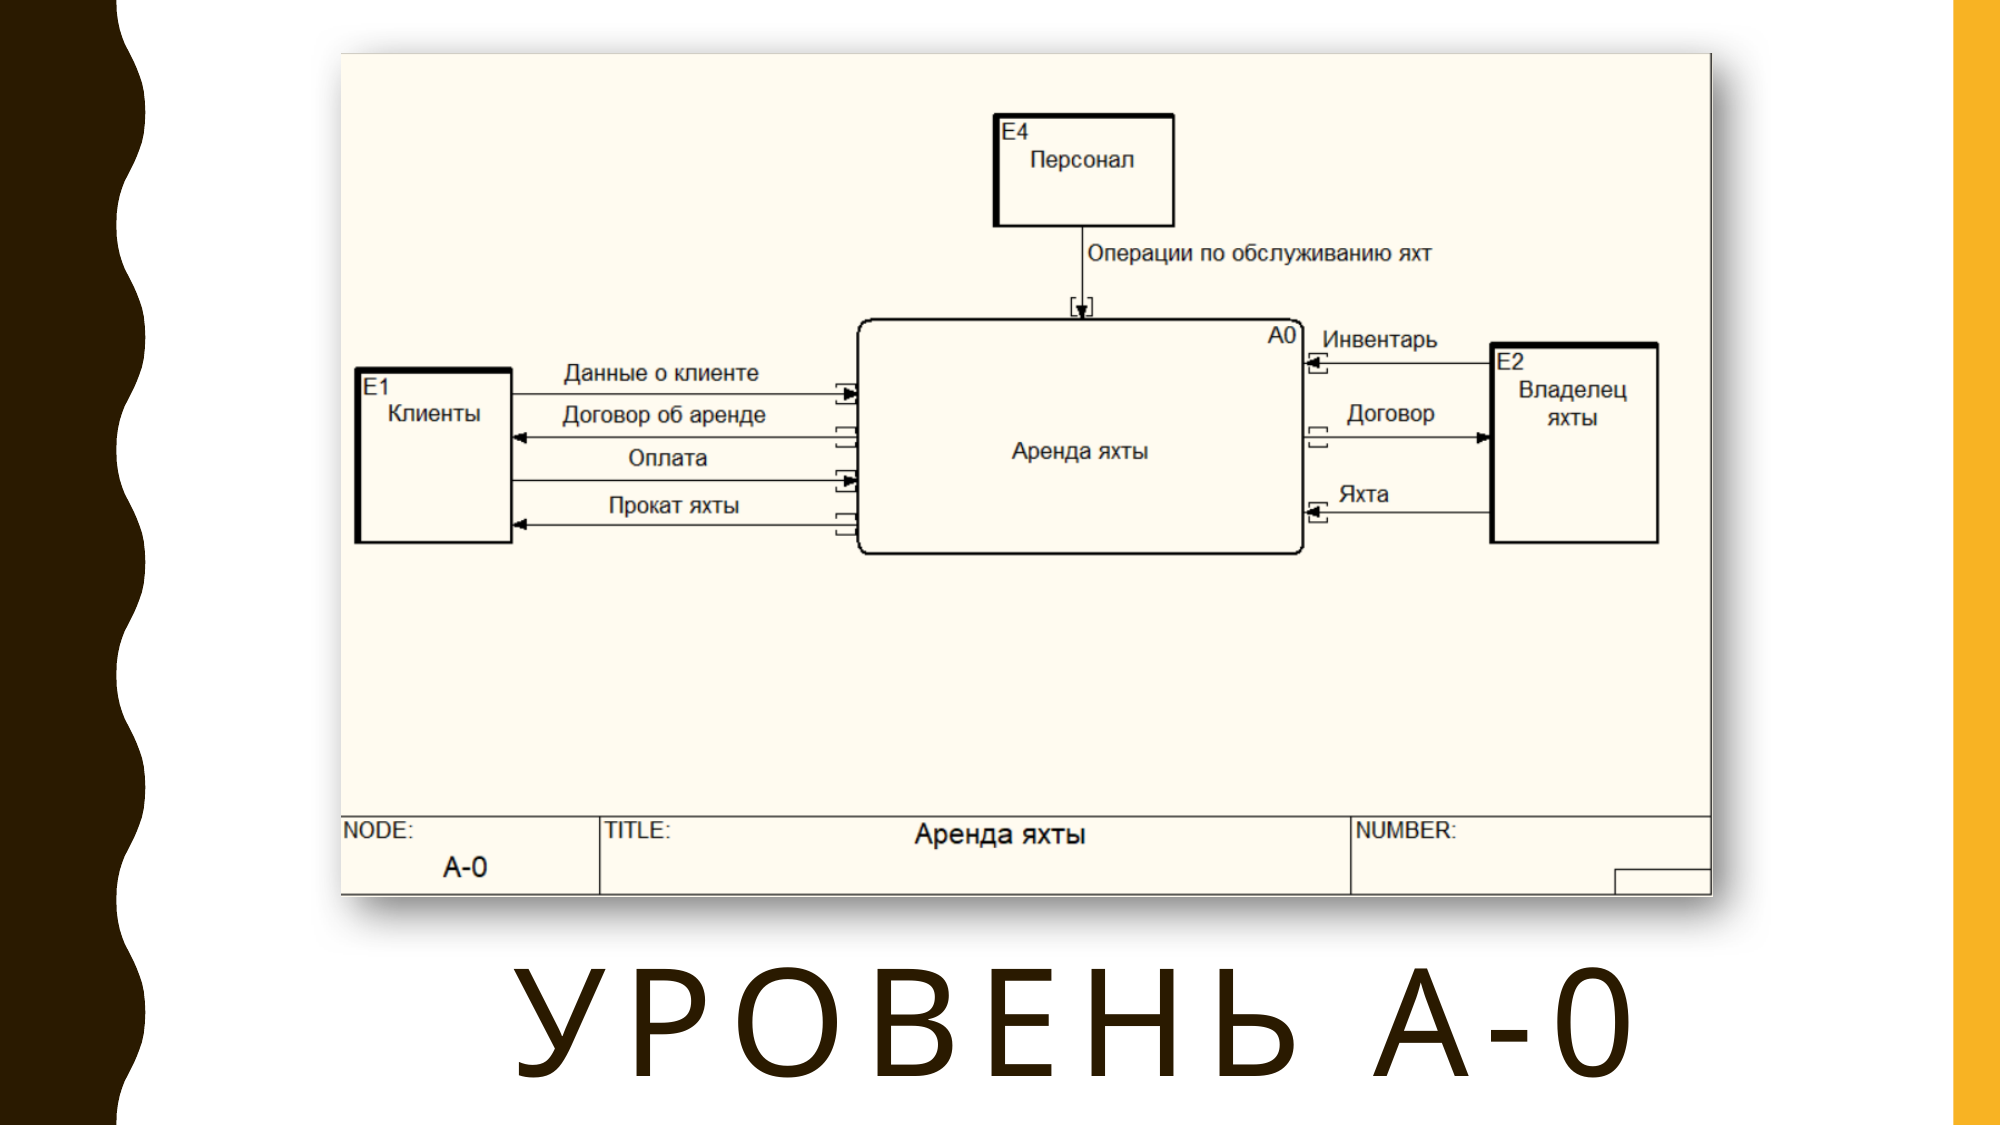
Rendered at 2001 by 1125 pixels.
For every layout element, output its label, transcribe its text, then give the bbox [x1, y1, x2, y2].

picture [341, 53, 1713, 897]
text_box [117, 0, 1952, 1125]
title Уровень А-0 [243, 939, 1907, 1125]
text_box [1952, 0, 2000, 1125]
text_box [0, 0, 146, 1125]
